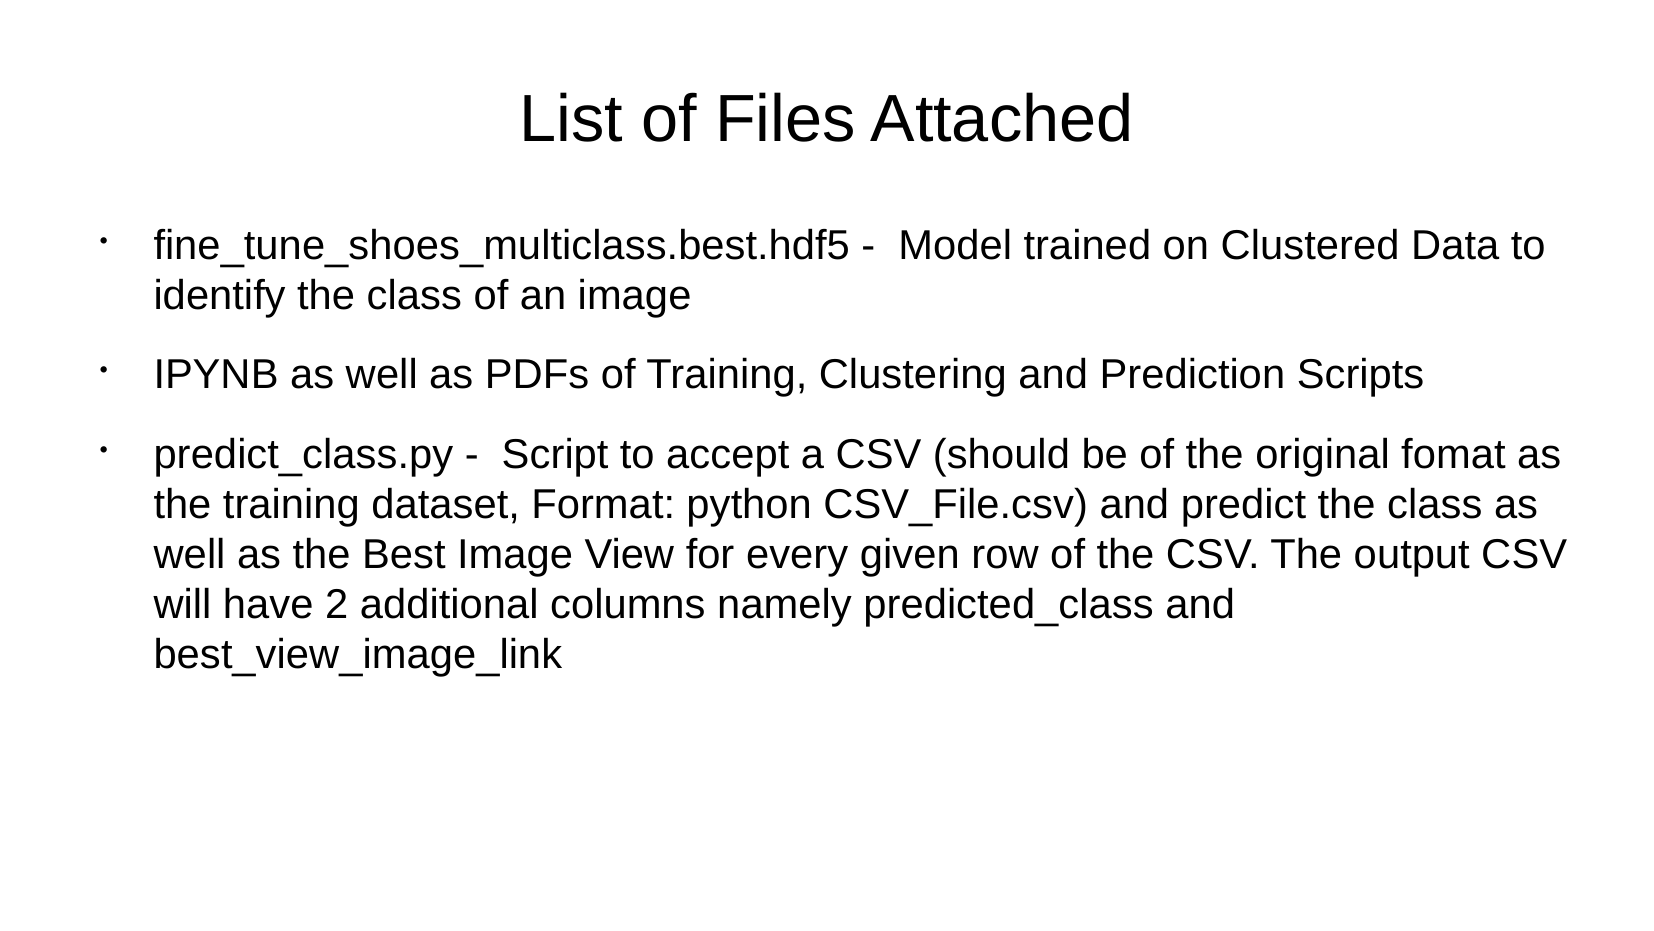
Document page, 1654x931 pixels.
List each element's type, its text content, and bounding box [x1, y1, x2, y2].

text_box fine_tune_shoes_multiclass.best.hdf5 - Model trained on Clustered Data to identify the class of an image IPYNB as well as PDFs of Training, Clustering and Prediction Scripts predict_class.py - Script to accept a CSV (should be of the original fomat as the training dataset, Format: python CSV_File.csv) and predict the class as well as the Best Image View for every given row of the CSV. The output CSV will have 2 additional columns namely predicted_class and best_view_image_link [82, 217, 1571, 757]
text_box List of Files Attached [82, 37, 1571, 193]
